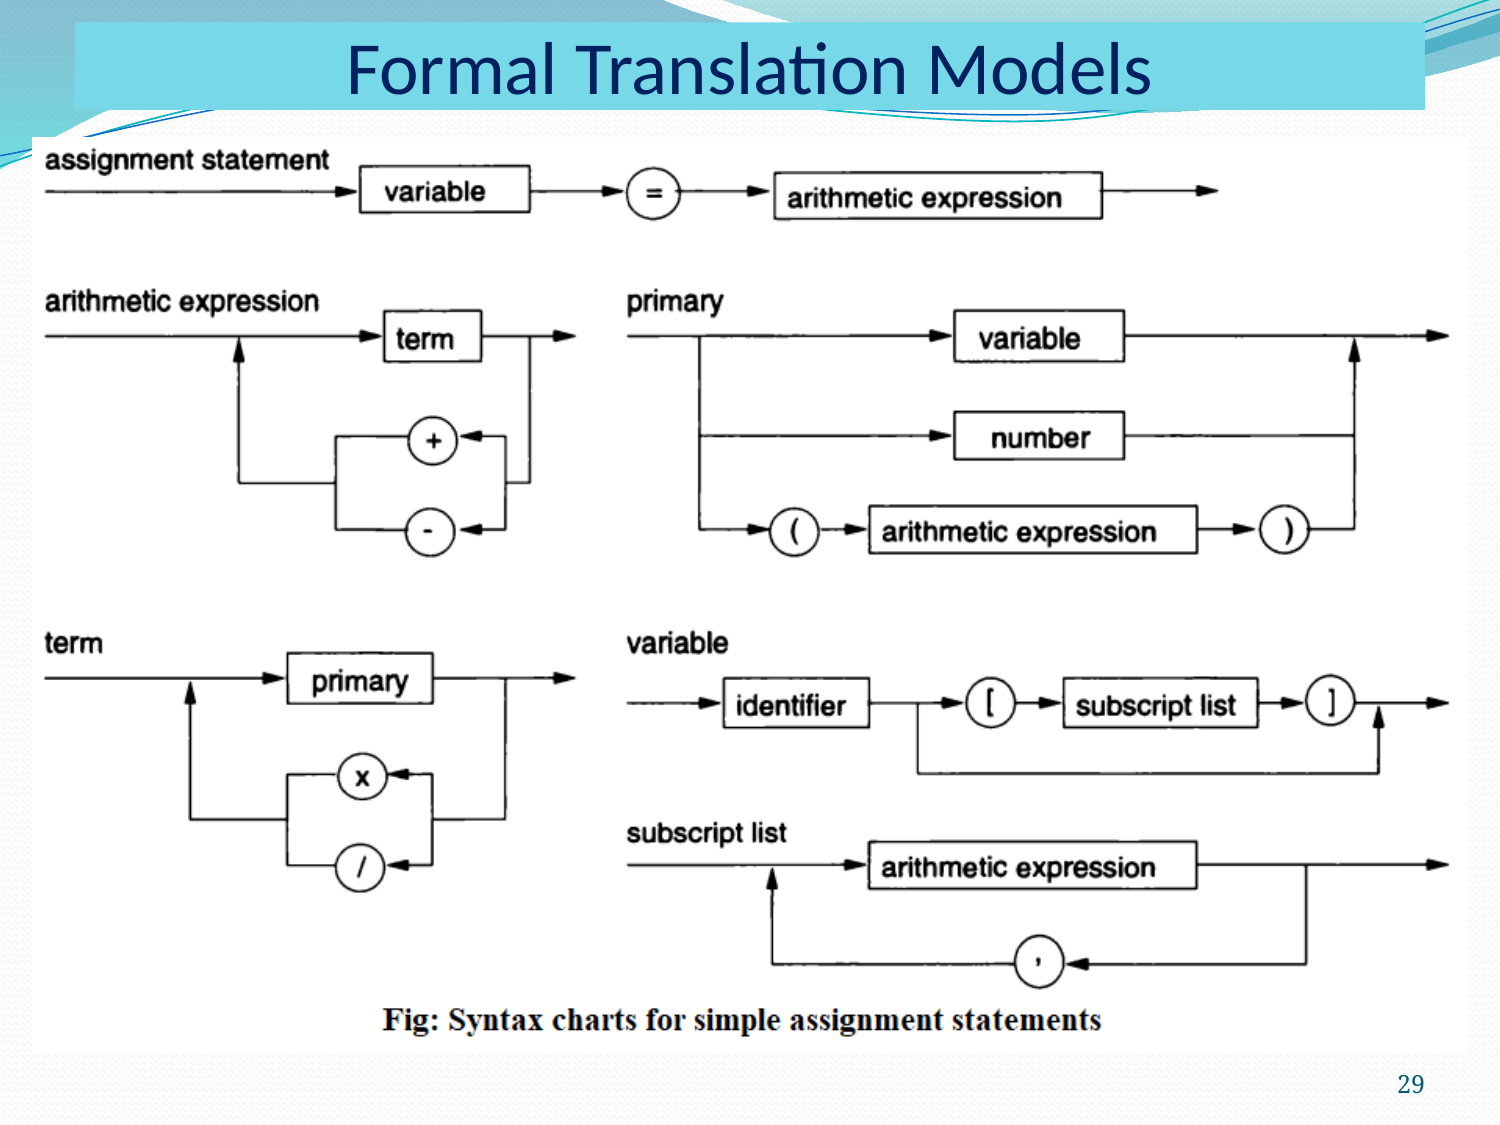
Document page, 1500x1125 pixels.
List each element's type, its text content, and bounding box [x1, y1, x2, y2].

title Formal Translation Models [75, 22, 1425, 110]
picture [32, 137, 1468, 1054]
slide_number 29 [1299, 1062, 1425, 1103]
